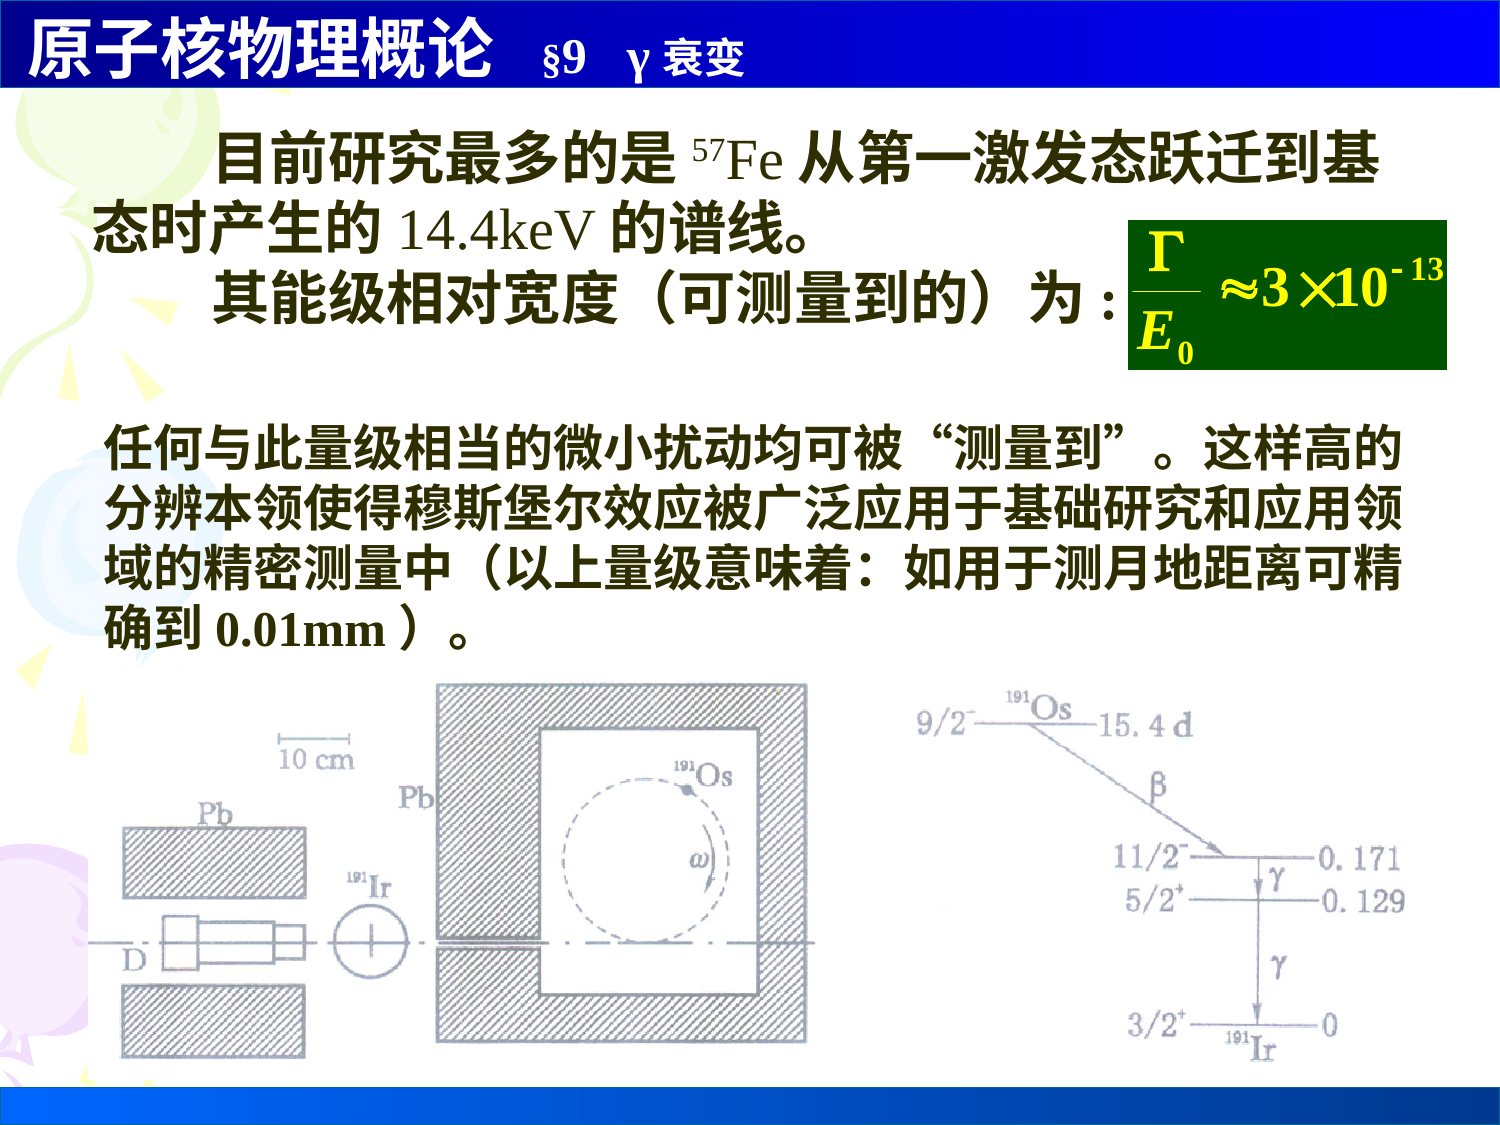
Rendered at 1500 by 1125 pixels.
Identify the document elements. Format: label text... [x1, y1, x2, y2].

text_box 任何与此量级相当的微小扰动均可被“测量到”。这样高的分辨本领使得穆斯堡尔效应被广泛应用于基础研究和应用领域的精密测量中（以上量级意味着：如用于测月地距离可精确到0.01mm）。 [88, 408, 1436, 664]
picture [903, 668, 1423, 1078]
text_box 目前研究最多的是57Fe从第一激发态跃迁到基态时产生的14.4keV的谱线。 其能级相对宽度（可测量到的）为: [76, 113, 1436, 339]
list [1128, 219, 1448, 370]
picture [88, 668, 821, 1080]
